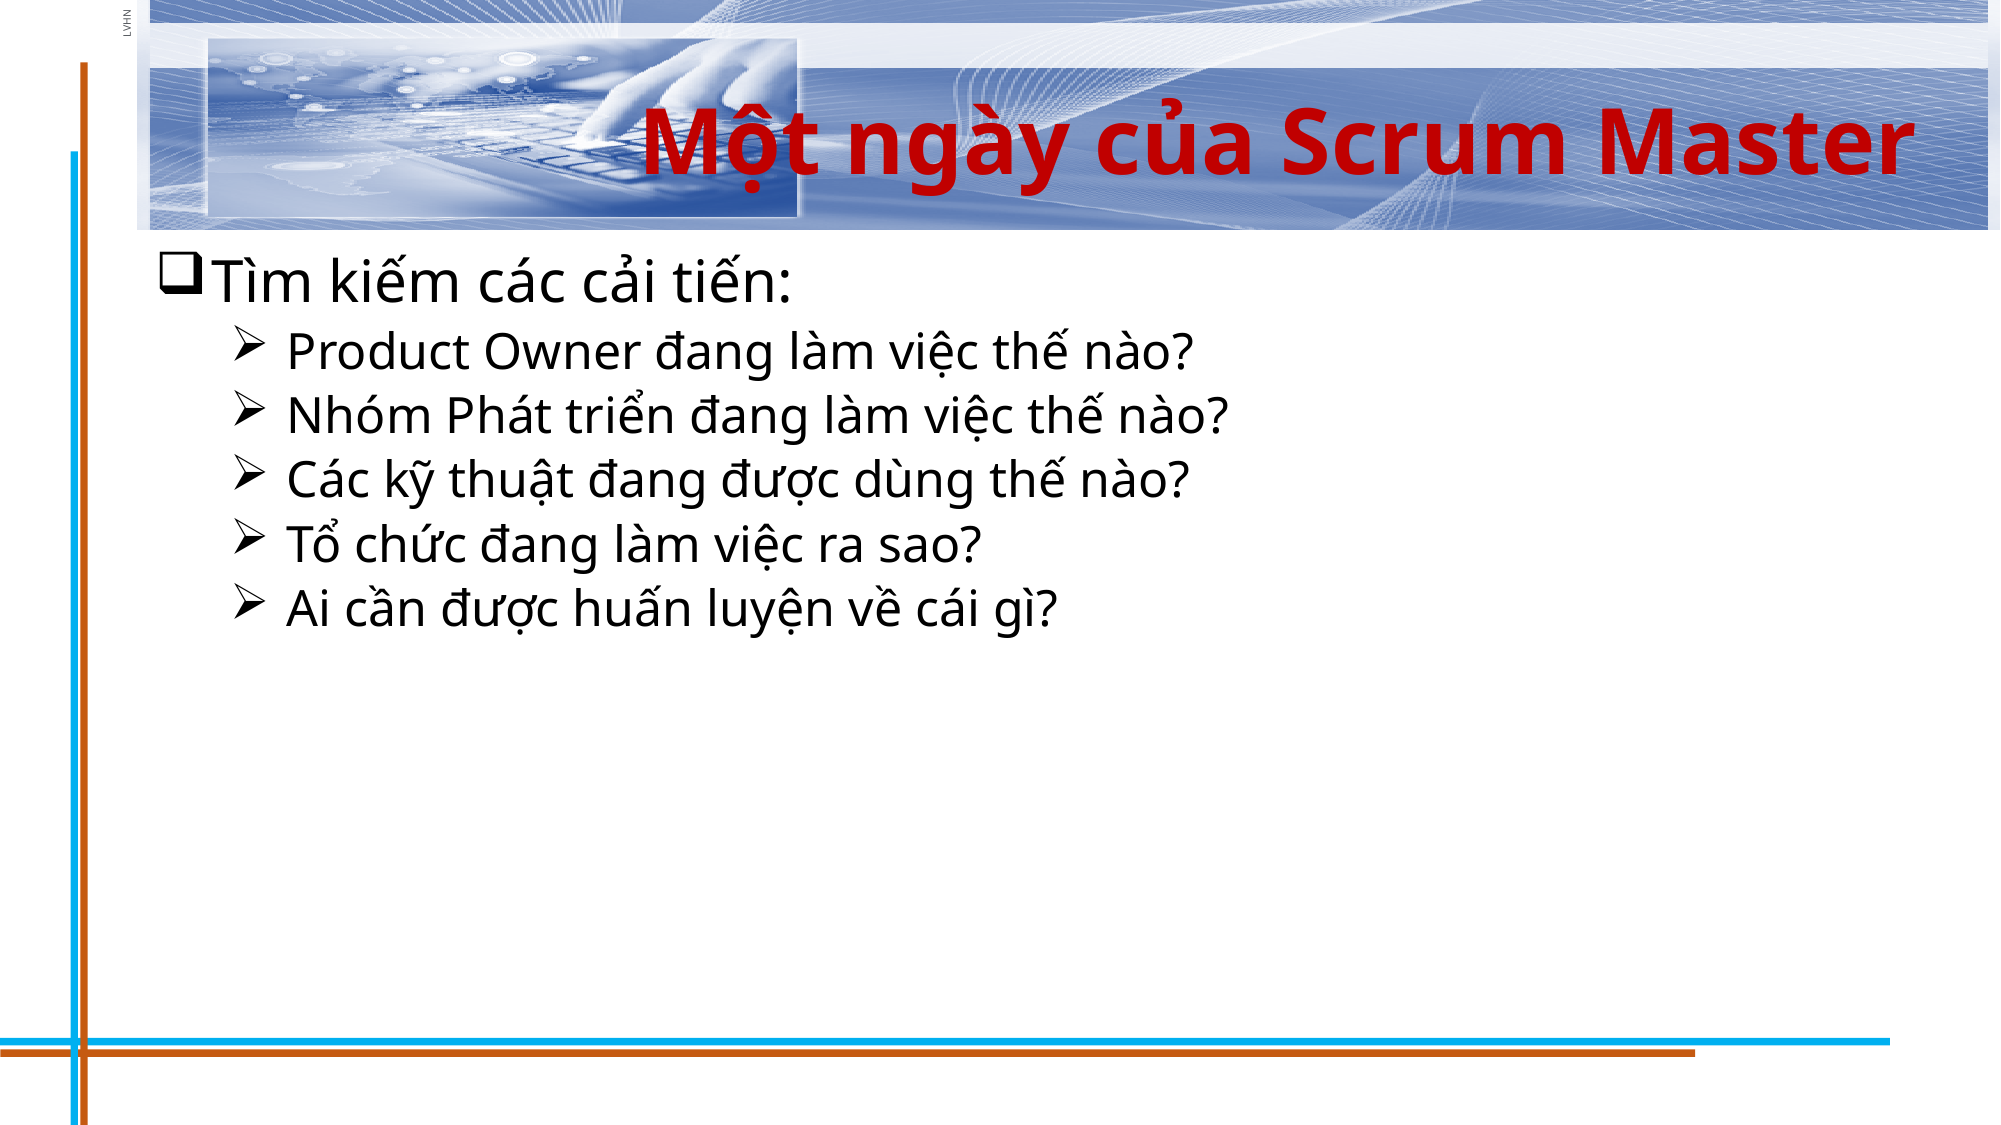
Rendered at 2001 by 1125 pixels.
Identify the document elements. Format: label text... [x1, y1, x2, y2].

list Tìm kiếm các cải tiến: Product Owner đang làm việc thế nào? Nhóm Phát triển đang làm việc thế nào? Các kỹ thuật đang được dùng thế nào? Tổ chức đang làm việc ra sao? Ai cần được huấn luyện về cái gì? [139, 245, 1934, 1014]
title Một ngày của Scrum Master [137, 36, 1934, 254]
